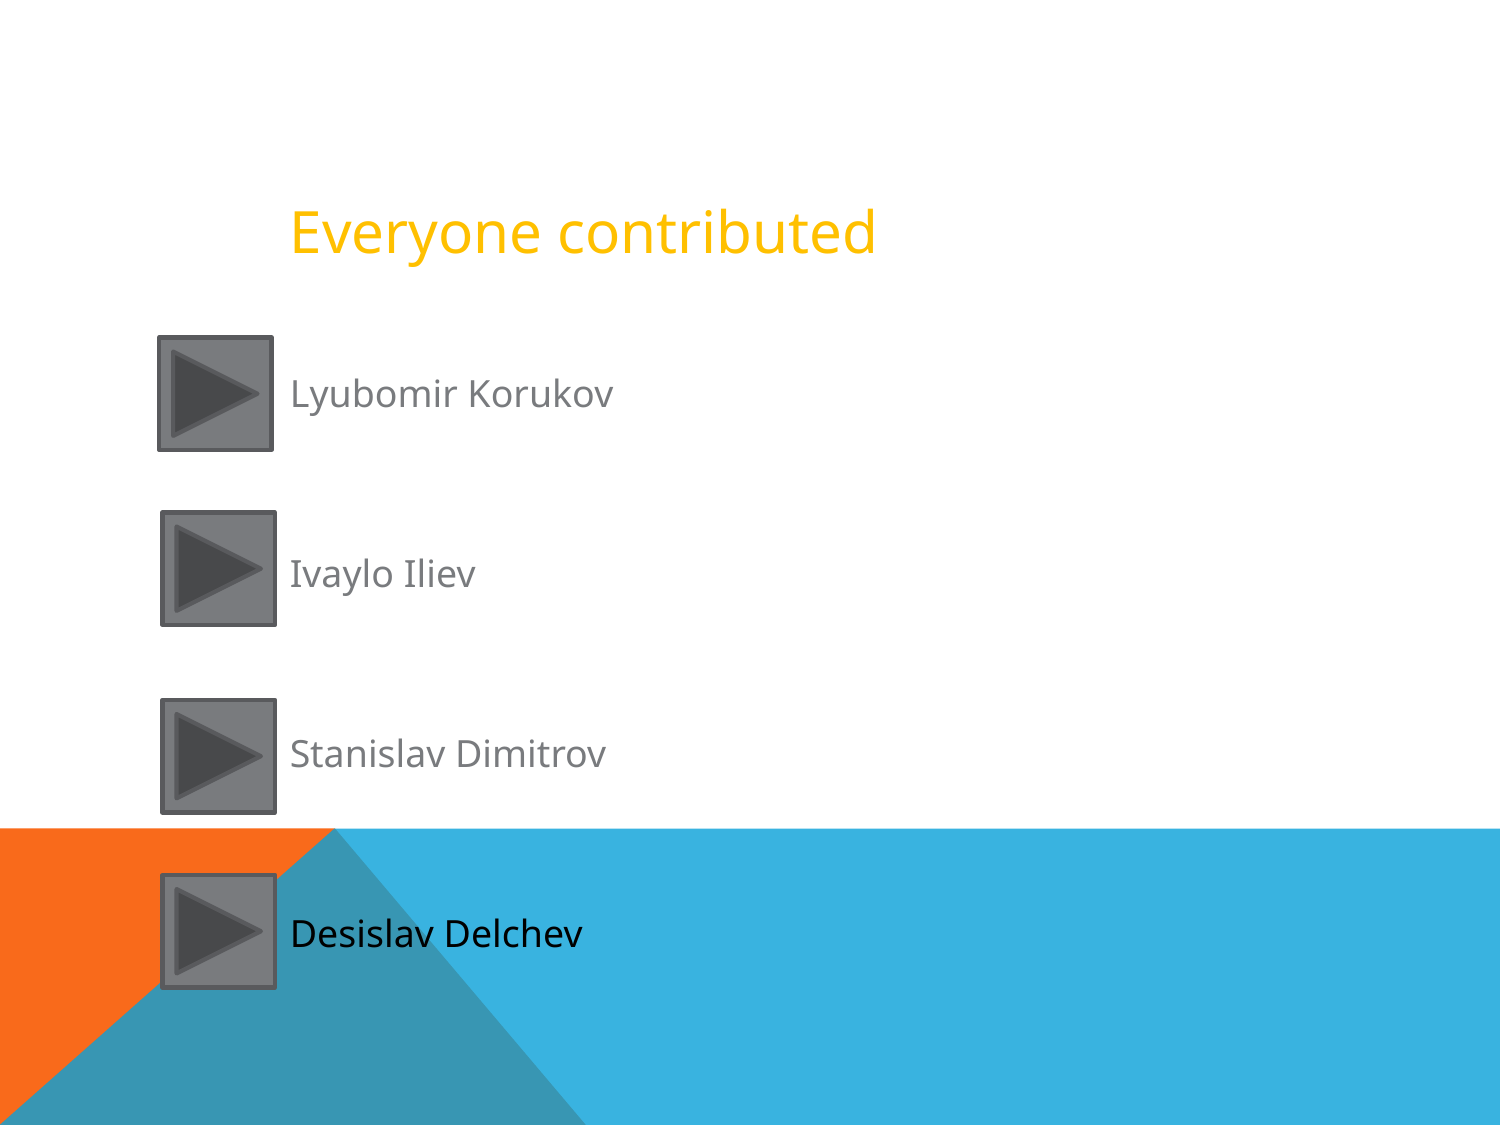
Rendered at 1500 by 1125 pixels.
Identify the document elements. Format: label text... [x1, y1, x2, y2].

text_box [160, 873, 277, 990]
text_box Everyone contributed [274, 187, 1413, 273]
text_box [160, 510, 277, 627]
text_box [157, 335, 274, 452]
text_box Lyubomir Korukov Ivaylo Iliev Stanislav Dimitrov Desislav Delchev [274, 362, 1025, 1125]
text_box [160, 698, 277, 815]
